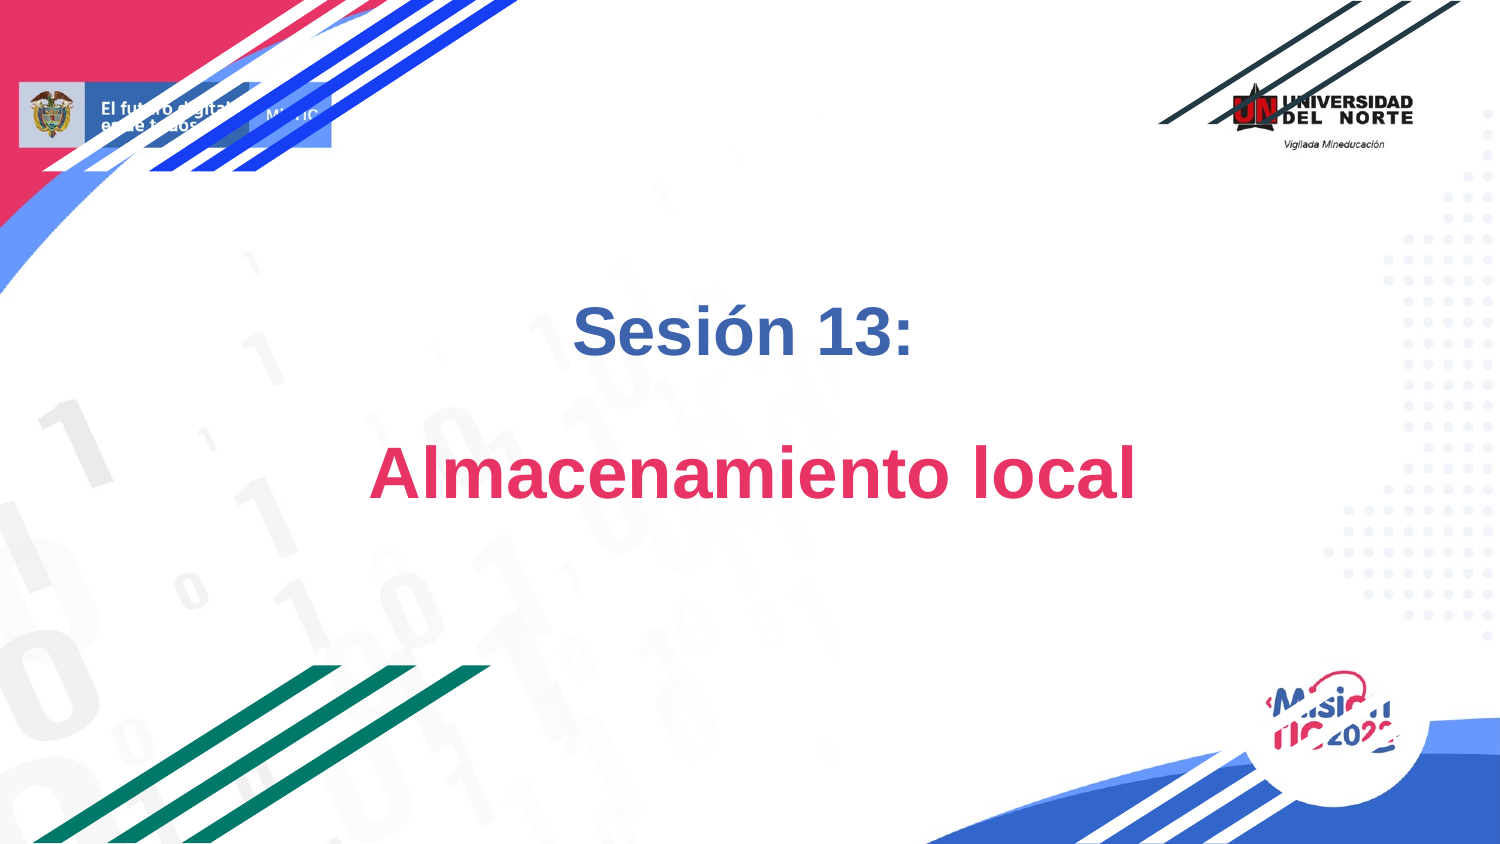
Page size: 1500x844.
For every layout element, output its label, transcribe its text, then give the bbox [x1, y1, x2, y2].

picture [0, 0, 1500, 844]
text_box [367, 653, 1133, 731]
picture [136, 698, 367, 844]
title Sesión 13: Almacenamiento local [210, 178, 1297, 635]
